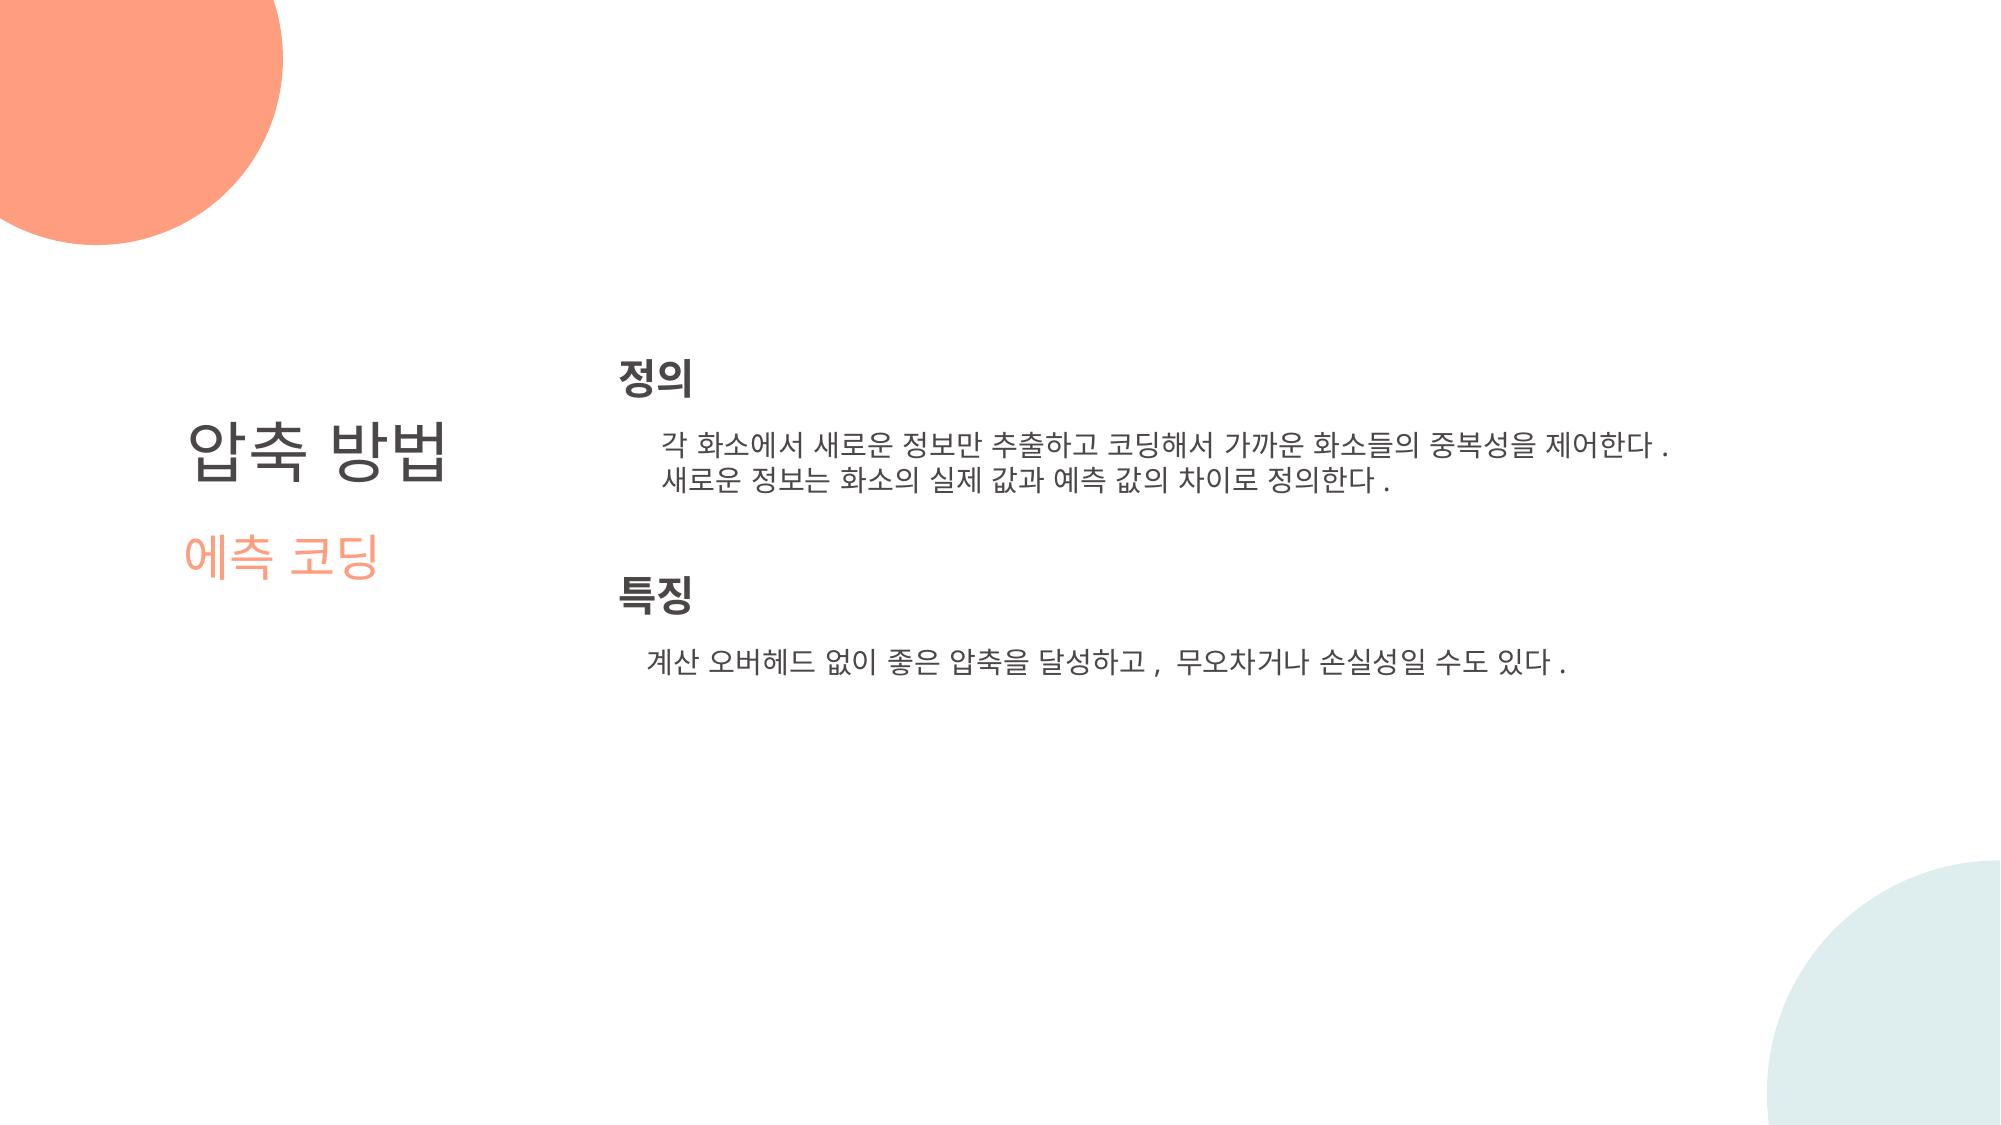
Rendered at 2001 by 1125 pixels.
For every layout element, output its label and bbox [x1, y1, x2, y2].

text_box [0, 0, 284, 247]
text_box [157, 403, 481, 595]
text_box [599, 562, 1614, 688]
text_box [599, 345, 1731, 507]
text_box [1765, 859, 2000, 1125]
